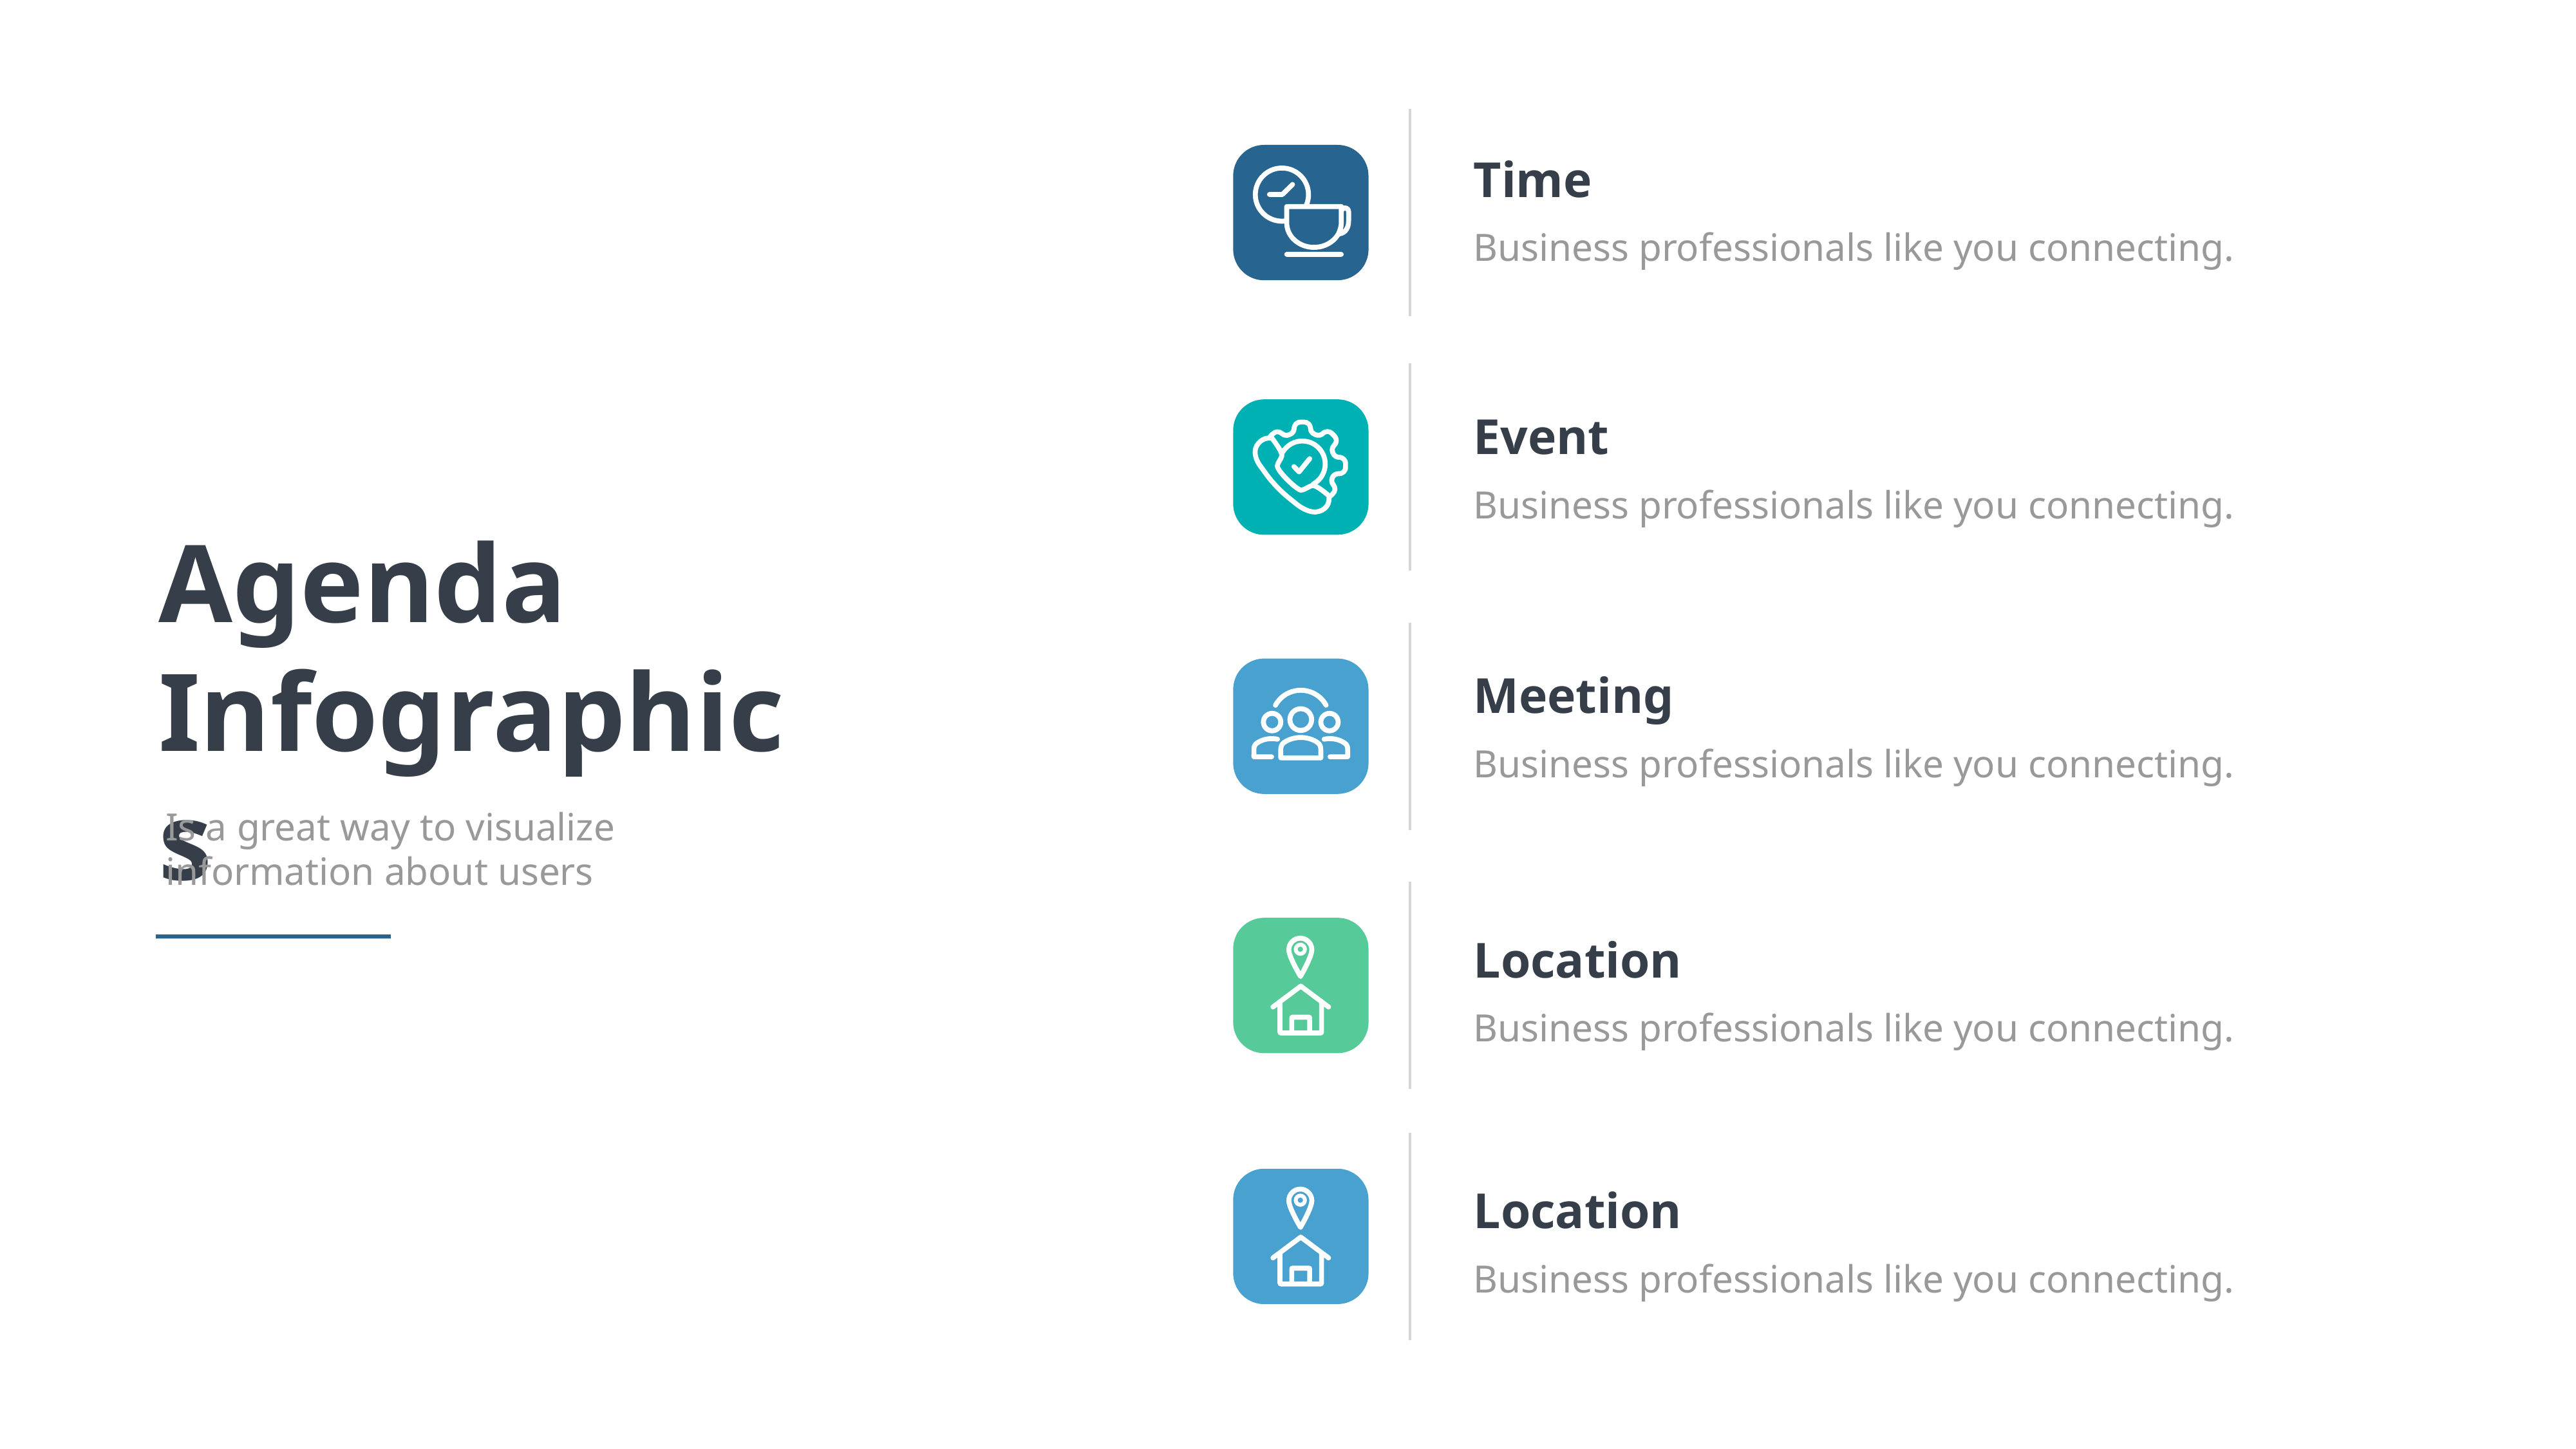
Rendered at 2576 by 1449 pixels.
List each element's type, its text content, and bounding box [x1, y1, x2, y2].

text_box [1321, 736, 1351, 759]
text_box Meeting [1463, 659, 1819, 728]
text_box [1232, 399, 1369, 536]
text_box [149, 510, 820, 939]
text_box [1278, 735, 1324, 761]
text_box [1287, 706, 1315, 734]
text_box [1251, 736, 1280, 759]
text_box Business professionals like you connecting. [1463, 212, 2271, 274]
text_box Business professionals like you connecting. [1463, 469, 2271, 531]
text_box [1273, 687, 1329, 708]
text_box [1252, 419, 1348, 515]
text_box [1261, 710, 1284, 734]
text_box Location [1463, 1175, 1819, 1244]
text_box [1232, 144, 1369, 281]
text_box Business professionals like you connecting. [1463, 1244, 2271, 1305]
text_box [1286, 935, 1315, 979]
text_box [1318, 710, 1341, 734]
text_box [1270, 983, 1331, 1036]
text_box [1232, 658, 1369, 795]
text_box [1286, 1186, 1315, 1230]
text_box Event [1463, 401, 1819, 469]
text_box [1232, 1168, 1369, 1305]
text_box Business professionals like you connecting. [1463, 992, 2271, 1054]
text_box [1252, 166, 1351, 250]
text_box Location [1463, 924, 1819, 992]
text_box [1232, 917, 1369, 1054]
text_box [1270, 1235, 1331, 1287]
text_box [1284, 252, 1344, 257]
text_box Time [1463, 144, 1819, 212]
text_box Business professionals like you connecting. [1463, 728, 2271, 790]
